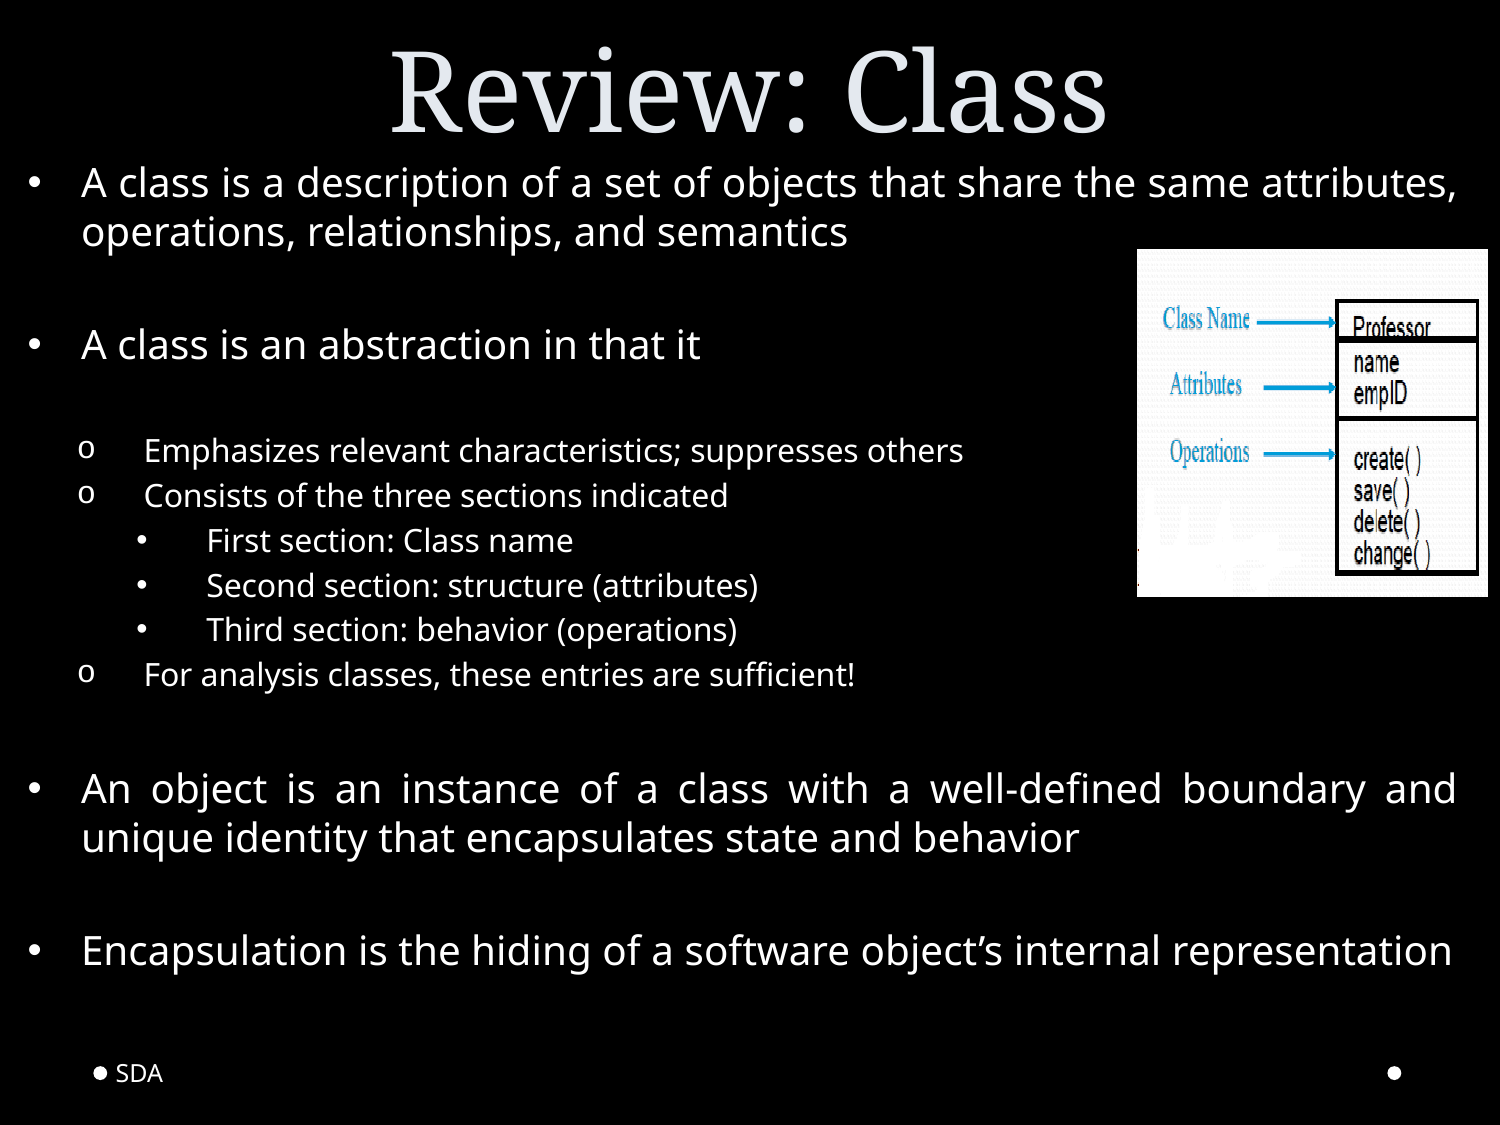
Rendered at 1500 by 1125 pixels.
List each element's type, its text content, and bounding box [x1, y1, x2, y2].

list A class is a description of a set of objects that share the same attributes, operations, relationships, and semantics A class is an abstraction in that it Emphasizes relevant characteristics; suppresses others Consists of the three sections indicated First section: Class name Second section: structure (attributes) Third section: behavior (operations) For analysis classes, these entries are sufficient! An object is an instance of a class with a well-defined boundary and unique identity that encapsulates state and behavior Encapsulation is the hiding of a software object’s internal representation [12, 149, 1475, 1005]
footer SDA [108, 1042, 576, 1103]
picture [1137, 249, 1488, 598]
title Review: Class [75, 0, 1425, 149]
